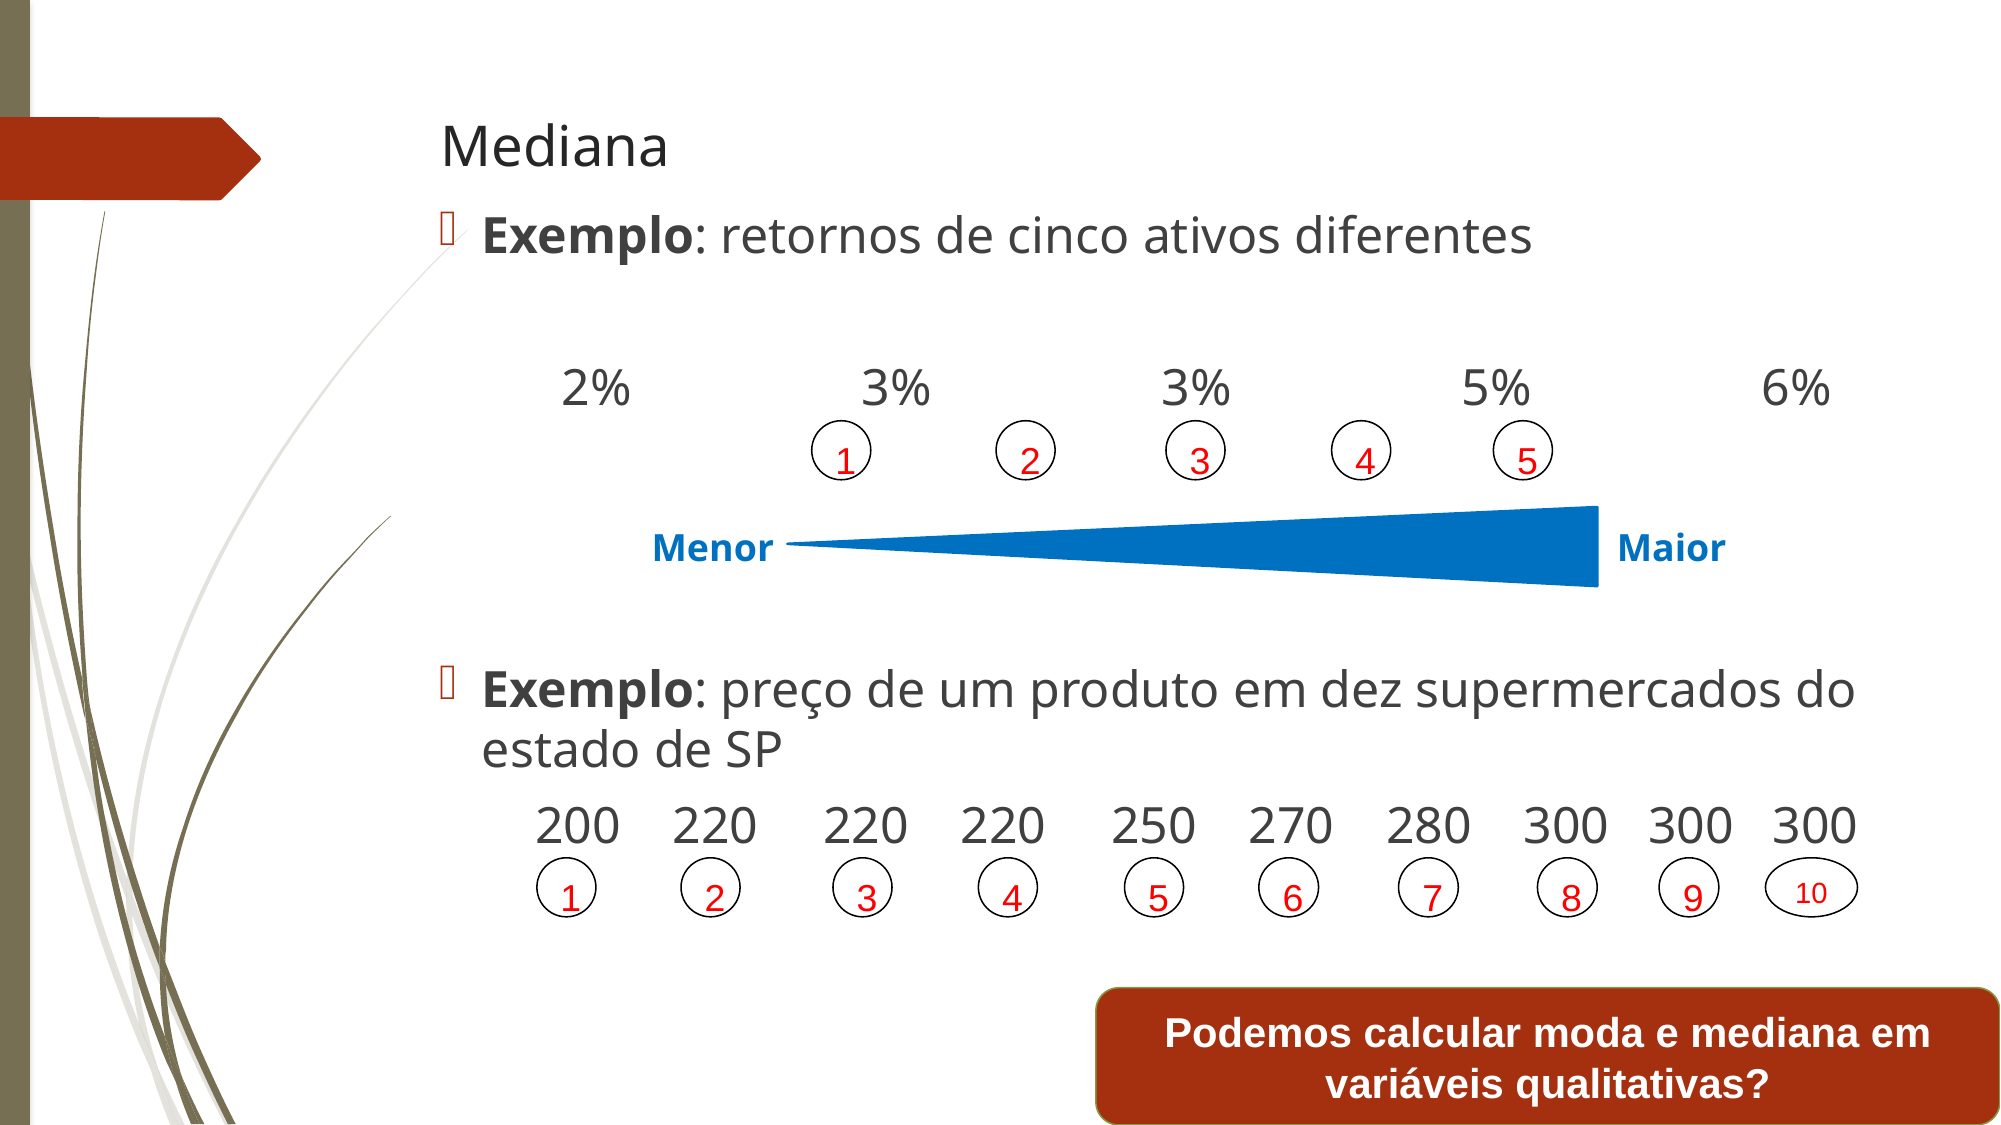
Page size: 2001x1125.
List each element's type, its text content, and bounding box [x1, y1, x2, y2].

text_box 4 [1331, 420, 1391, 480]
list Exemplo: retornos de cinco ativos diferentes 2% 3% 3% 5% 6% Exemplo: preço de um produto em dez supermercados do estado de SP 200 220 220 220 250 270 280 300 300 300 [424, 196, 1969, 1071]
text_box Menor [636, 516, 789, 576]
text_box 8 [1537, 857, 1598, 917]
text_box 2 [996, 420, 1056, 480]
text_box Podemos calcular moda e mediana em variáveis qualitativas? [1095, 987, 2000, 1125]
text_box 9 [1659, 857, 1719, 917]
text_box 1 [536, 857, 596, 917]
title Mediana [425, 102, 1888, 196]
text_box 5 [1124, 857, 1184, 917]
text_box 6 [1258, 857, 1319, 917]
text_box 1 [811, 420, 871, 480]
text_box 3 [832, 857, 893, 917]
text_box [789, 505, 1599, 588]
text_box 3 [1165, 420, 1226, 480]
text_box 2 [681, 857, 741, 917]
text_box Maior [1602, 516, 1742, 576]
text_box 7 [1398, 857, 1459, 917]
text_box 4 [978, 857, 1038, 917]
text_box 10 [1765, 857, 1858, 917]
text_box 5 [1493, 420, 1553, 480]
